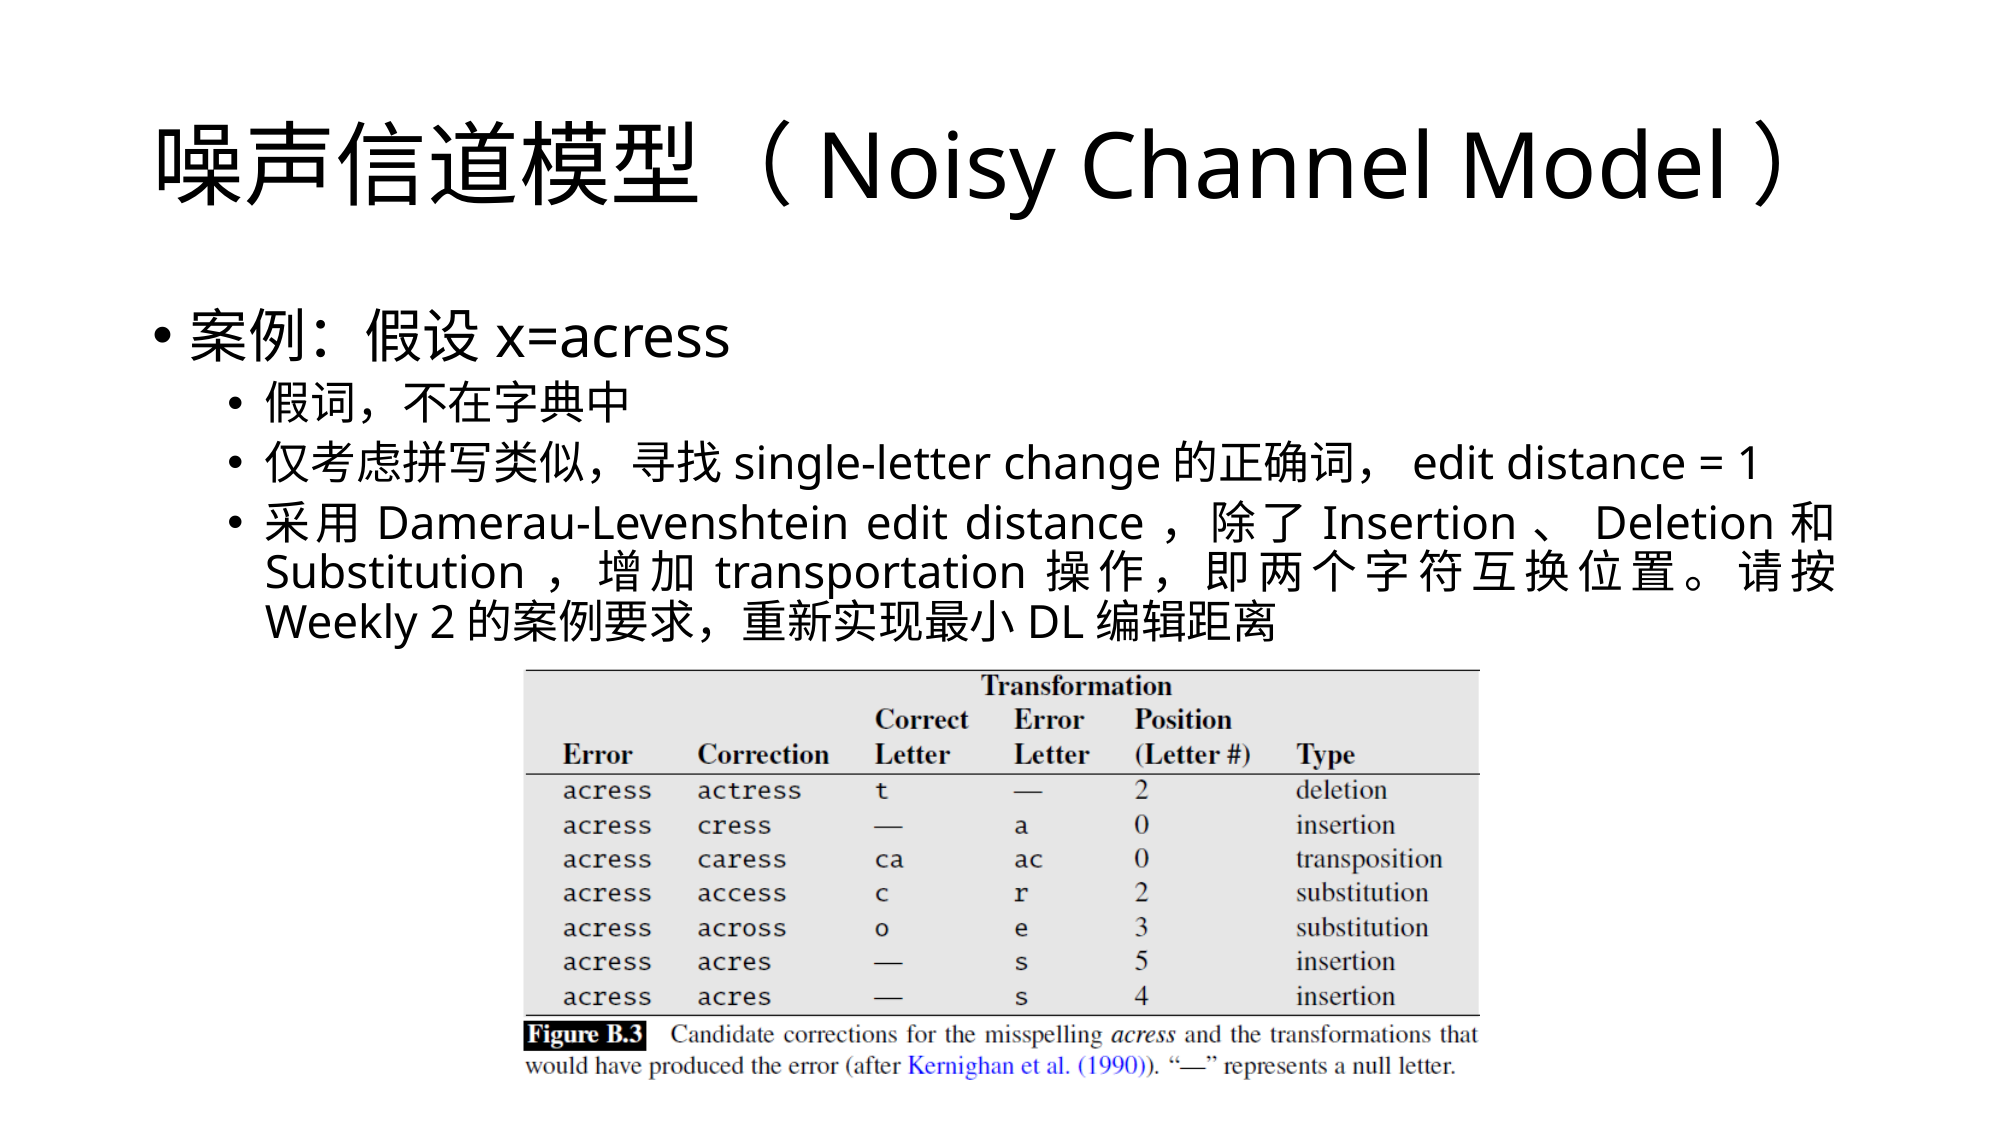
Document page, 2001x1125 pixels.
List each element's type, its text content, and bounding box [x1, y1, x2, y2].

title 噪声信道模型（Noisy Channel Model） [137, 59, 1863, 278]
list 案例：假设x=acress 假词，不在字典中 仅考虑拼写类似，寻找single-letter change的正确词，edit distance = 1 采用Damerau-Levenshtein edit distance，除了Insertion、Deletion和Substitution，增加transportation操作，即两个字符互换位置。请按Weekly 2的案例要求，重新实现最小DL编辑距离 [137, 299, 1863, 1014]
picture [520, 659, 1480, 1086]
